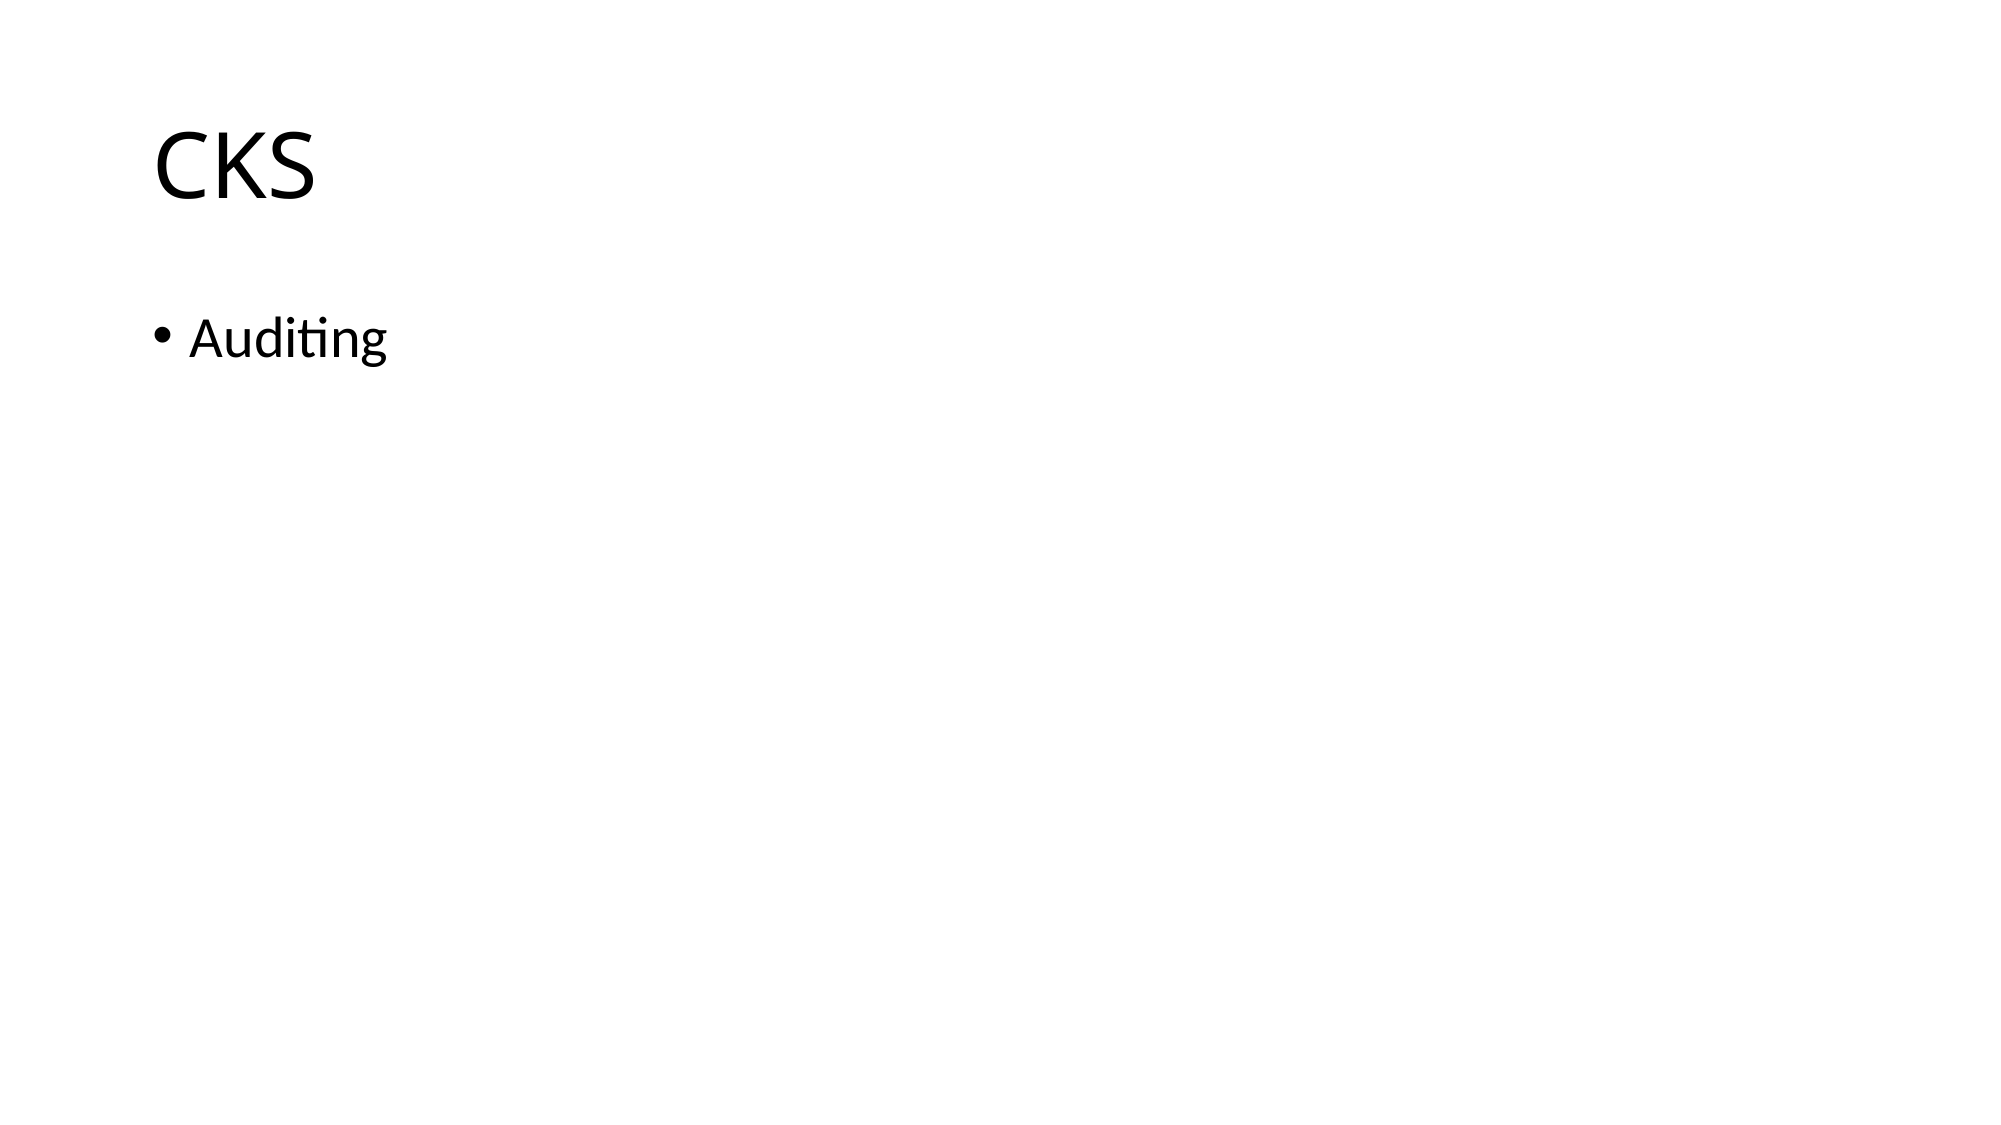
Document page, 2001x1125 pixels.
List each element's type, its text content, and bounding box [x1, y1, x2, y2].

title CKS [137, 59, 1863, 278]
list Auditing [137, 299, 1863, 1014]
